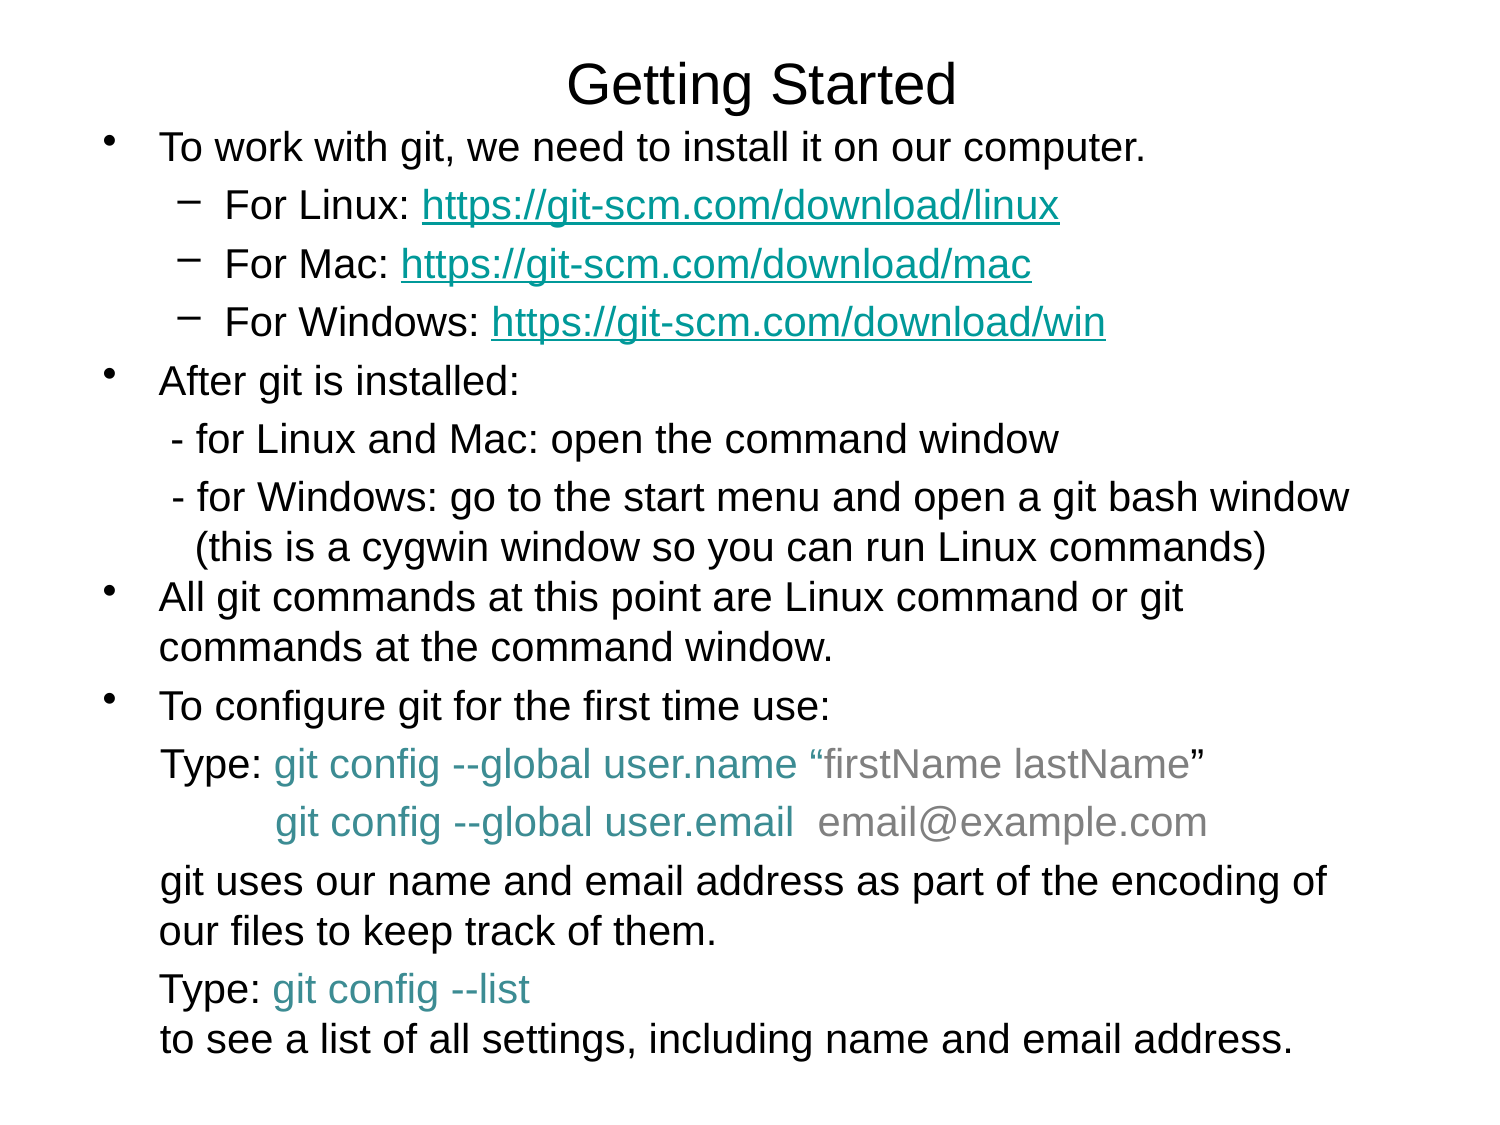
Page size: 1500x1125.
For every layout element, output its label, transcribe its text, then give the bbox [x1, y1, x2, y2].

list To work with git, we need to install it on our computer. For Linux: https://git-scm.com/download/linux For Mac: https://git-scm.com/download/mac For Windows: https://git-scm.com/download/win After git is installed: - for Linux and Mac: open the command window - for Windows: go to the start menu and open a git bash window (this is a cygwin window so you can run Linux commands) All git commands at this point are Linux command or git commands at the command window. To configure git for the first time use: Type: git config --global user.name “firstName lastName” git config --global user.email email@example.com git uses our name and email address as part of the encoding of our files to keep track of them. Type: git config --list to see a list of all settings, including name and email address. [87, 112, 1413, 1088]
title Getting Started [87, 37, 1438, 126]
